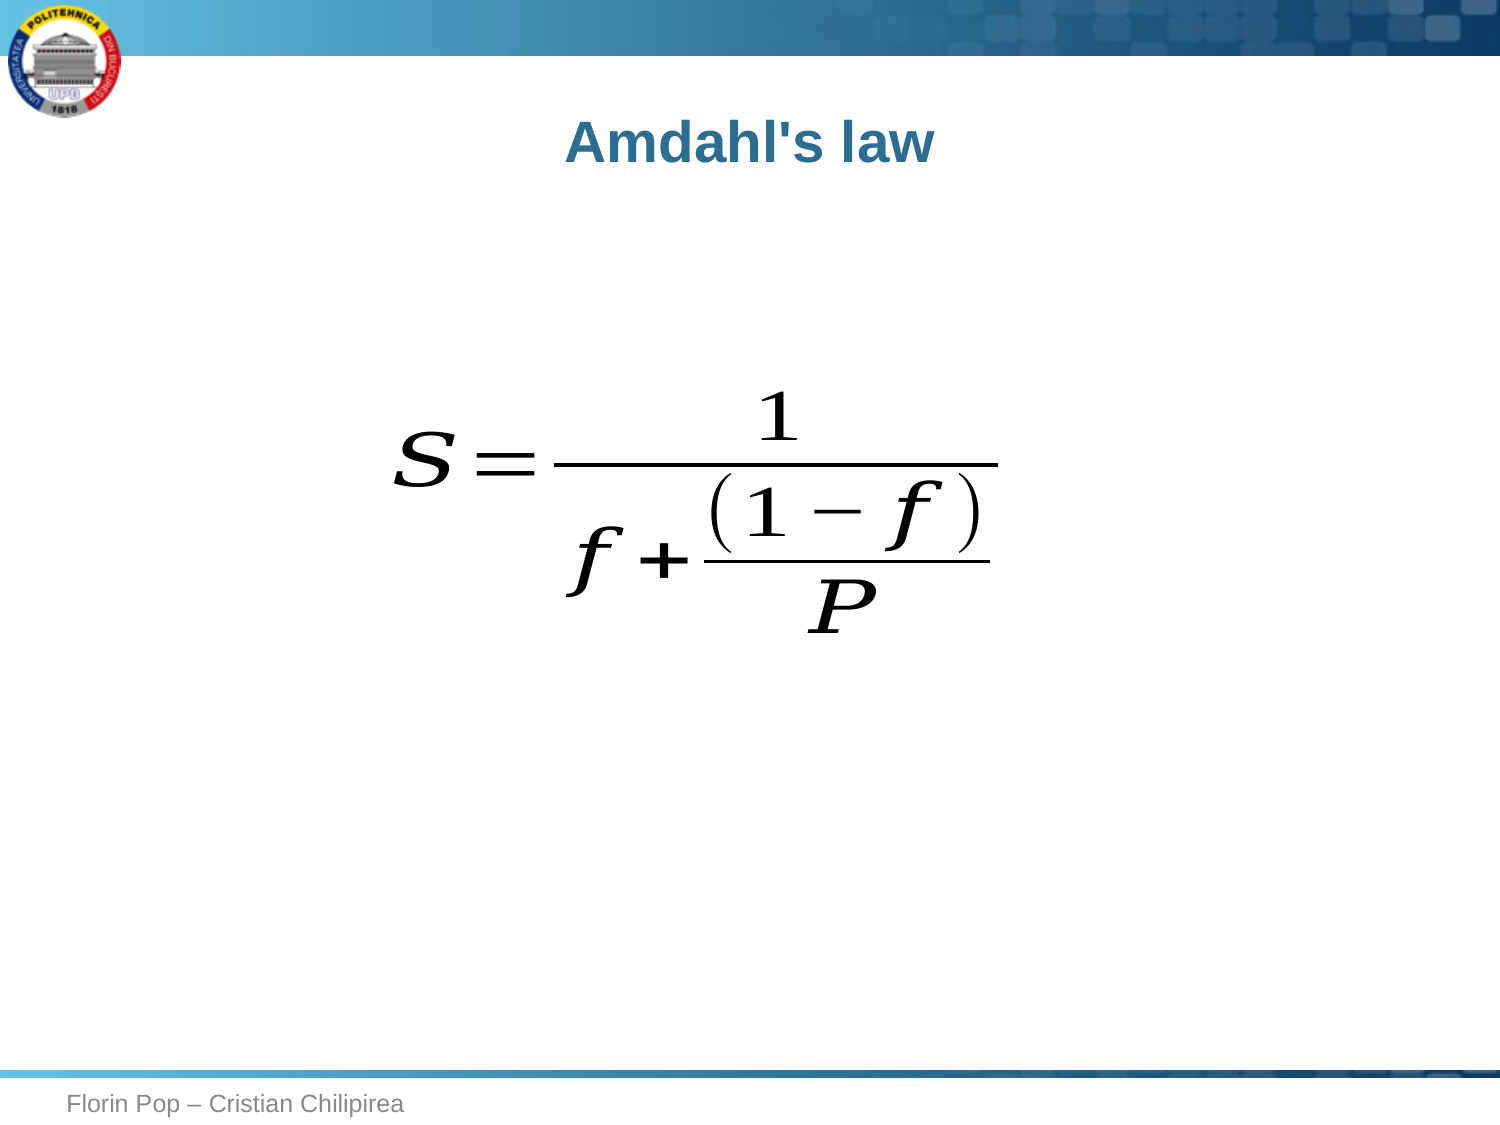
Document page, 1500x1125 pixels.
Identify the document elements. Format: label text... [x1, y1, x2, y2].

title Amdahl's law [51, 102, 1449, 178]
picture [0, 0, 1500, 118]
footer Florin Pop – Cristian Chilipirea [51, 1083, 1157, 1125]
picture [0, 1070, 1500, 1078]
